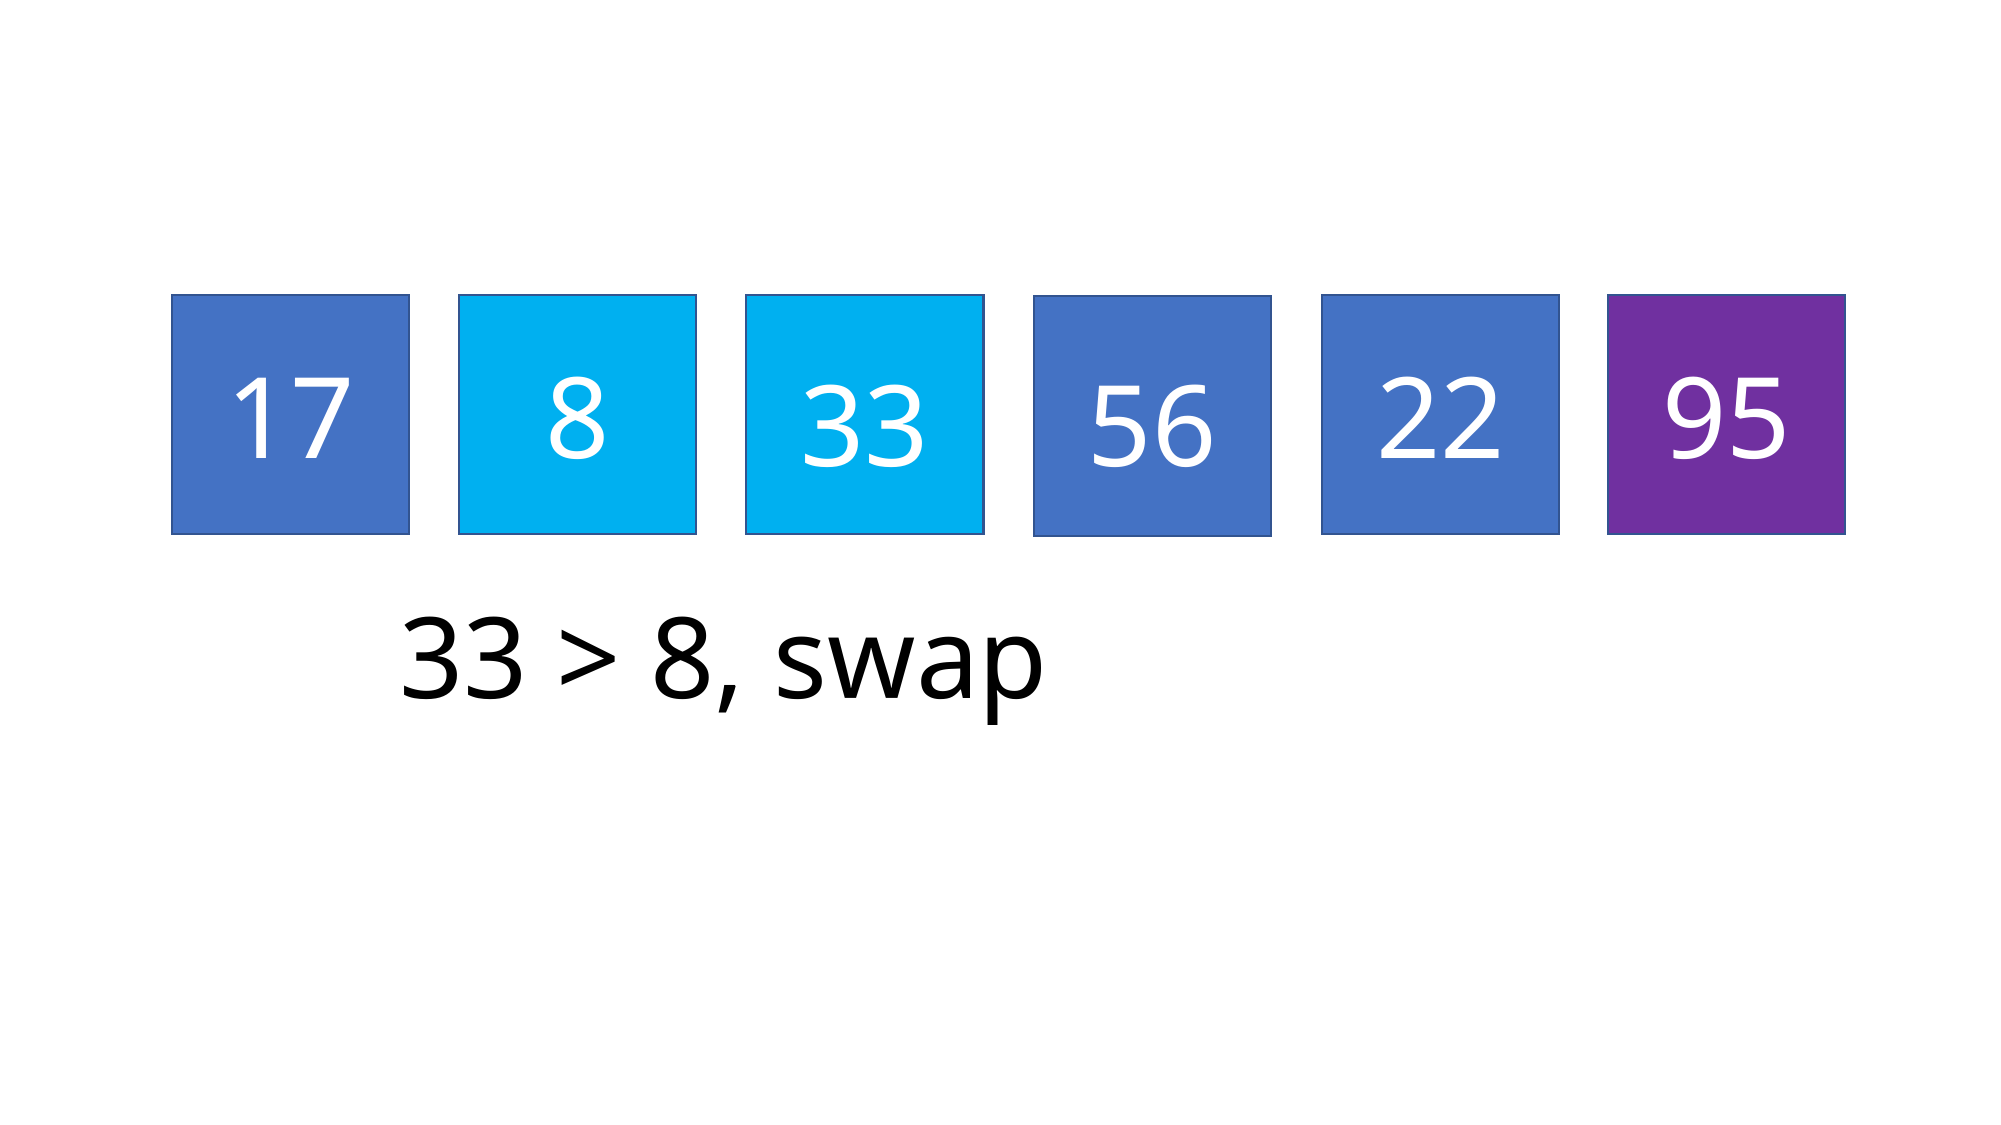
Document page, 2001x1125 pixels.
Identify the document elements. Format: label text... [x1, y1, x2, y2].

text_box [1033, 295, 1272, 537]
text_box 22 [1361, 338, 1520, 489]
text_box [1321, 294, 1560, 535]
text_box 17 [211, 338, 370, 489]
text_box [171, 294, 410, 535]
text_box 95 [1647, 338, 1806, 489]
text_box [458, 294, 697, 535]
text_box 33 [785, 346, 945, 497]
text_box [1607, 294, 1846, 535]
text_box 56 [1072, 346, 1232, 497]
text_box [745, 294, 985, 535]
text_box 8 [530, 338, 625, 489]
text_box 33 > 8, swap [384, 578, 1064, 729]
